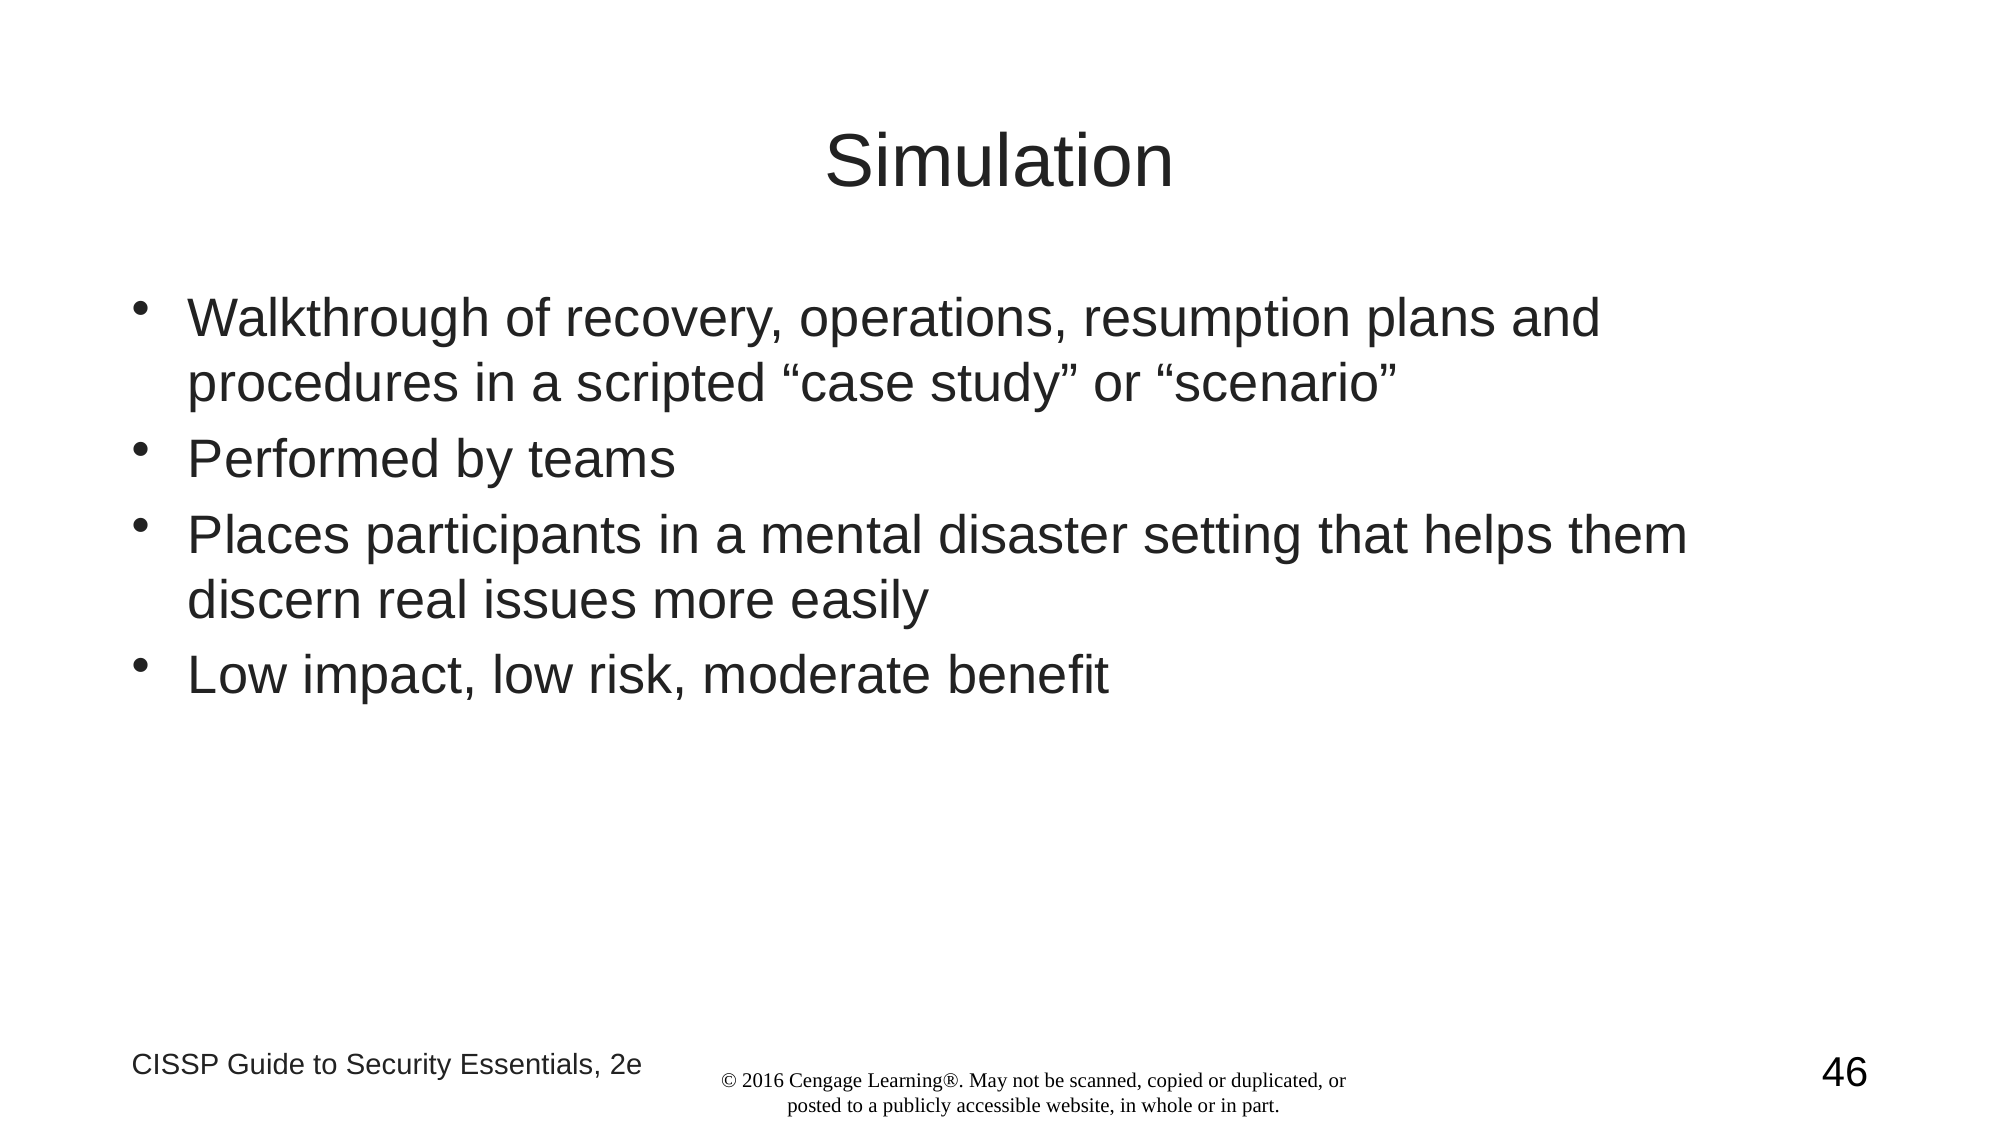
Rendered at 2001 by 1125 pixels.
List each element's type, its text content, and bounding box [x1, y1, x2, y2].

slide_number 46 [1766, 1037, 1884, 1101]
list Walkthrough of recovery, operations, resumption plans and procedures in a scripted “case study” or “scenario” Performed by teams Places participants in a mental disaster setting that helps them discern real issues more easily Low impact, low risk, moderate benefit [116, 275, 1884, 1025]
footer CISSP Guide to Security Essentials, 2e [116, 1037, 1251, 1101]
title Simulation [116, 62, 1884, 250]
text_box © 2016 Cengage Learning®. May not be scanned, copied or duplicated, or posted to a publicly accessible website, in whole or in part. [677, 1059, 1390, 1125]
